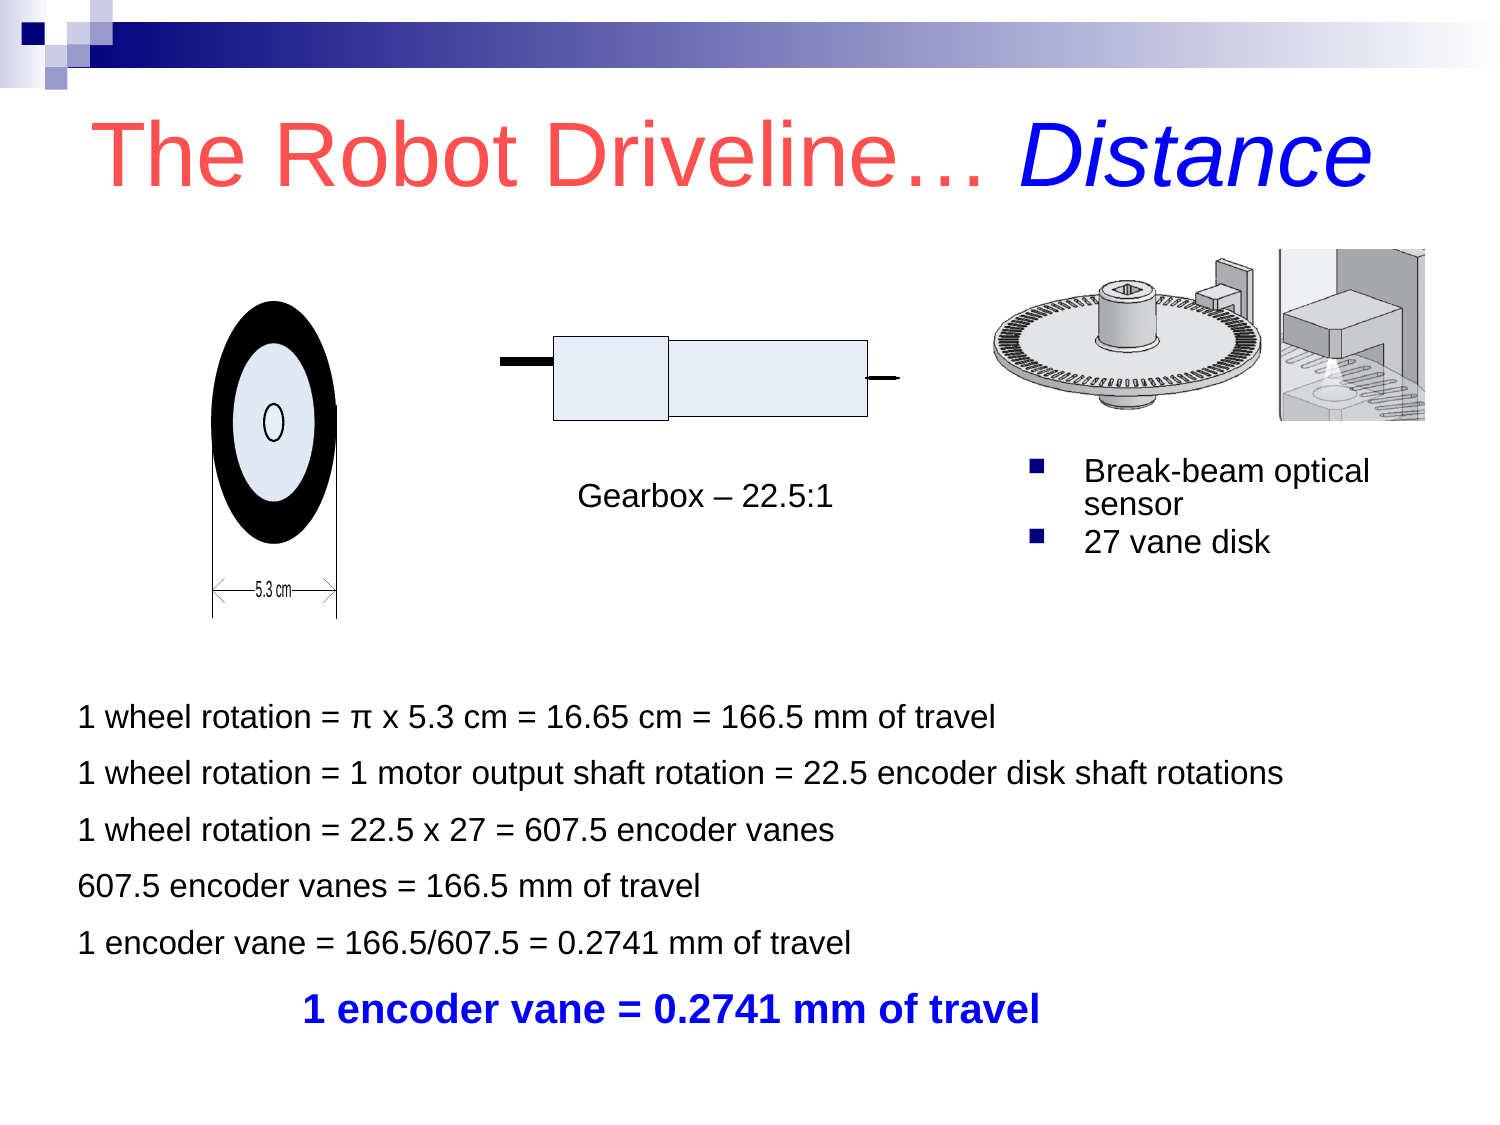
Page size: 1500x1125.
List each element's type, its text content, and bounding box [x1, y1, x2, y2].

picture [987, 249, 1426, 421]
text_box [437, 274, 951, 463]
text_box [109, 229, 432, 649]
list Break-beam optical sensor 27 vane disk [1012, 449, 1426, 576]
text_box Gearbox – 22.5:1 [562, 474, 863, 525]
text_box 1 wheel rotation = π x 5.3 cm = 16.65 cm = 166.5 mm of travel 1 wheel rotation = 1 motor output shaft rotation = 22.5 encoder disk shaft rotations 1 wheel rotation = 22.5 x 27 = 607.5 encoder vanes 607.5 encoder vanes = 166.5 mm of travel 1 encoder vane = 166.5/607.5 = 0.2741 mm of travel 1 encoder vane = 0.2741 mm of travel [62, 687, 1463, 1040]
title The Robot Driveline… Distance [74, 74, 1426, 226]
